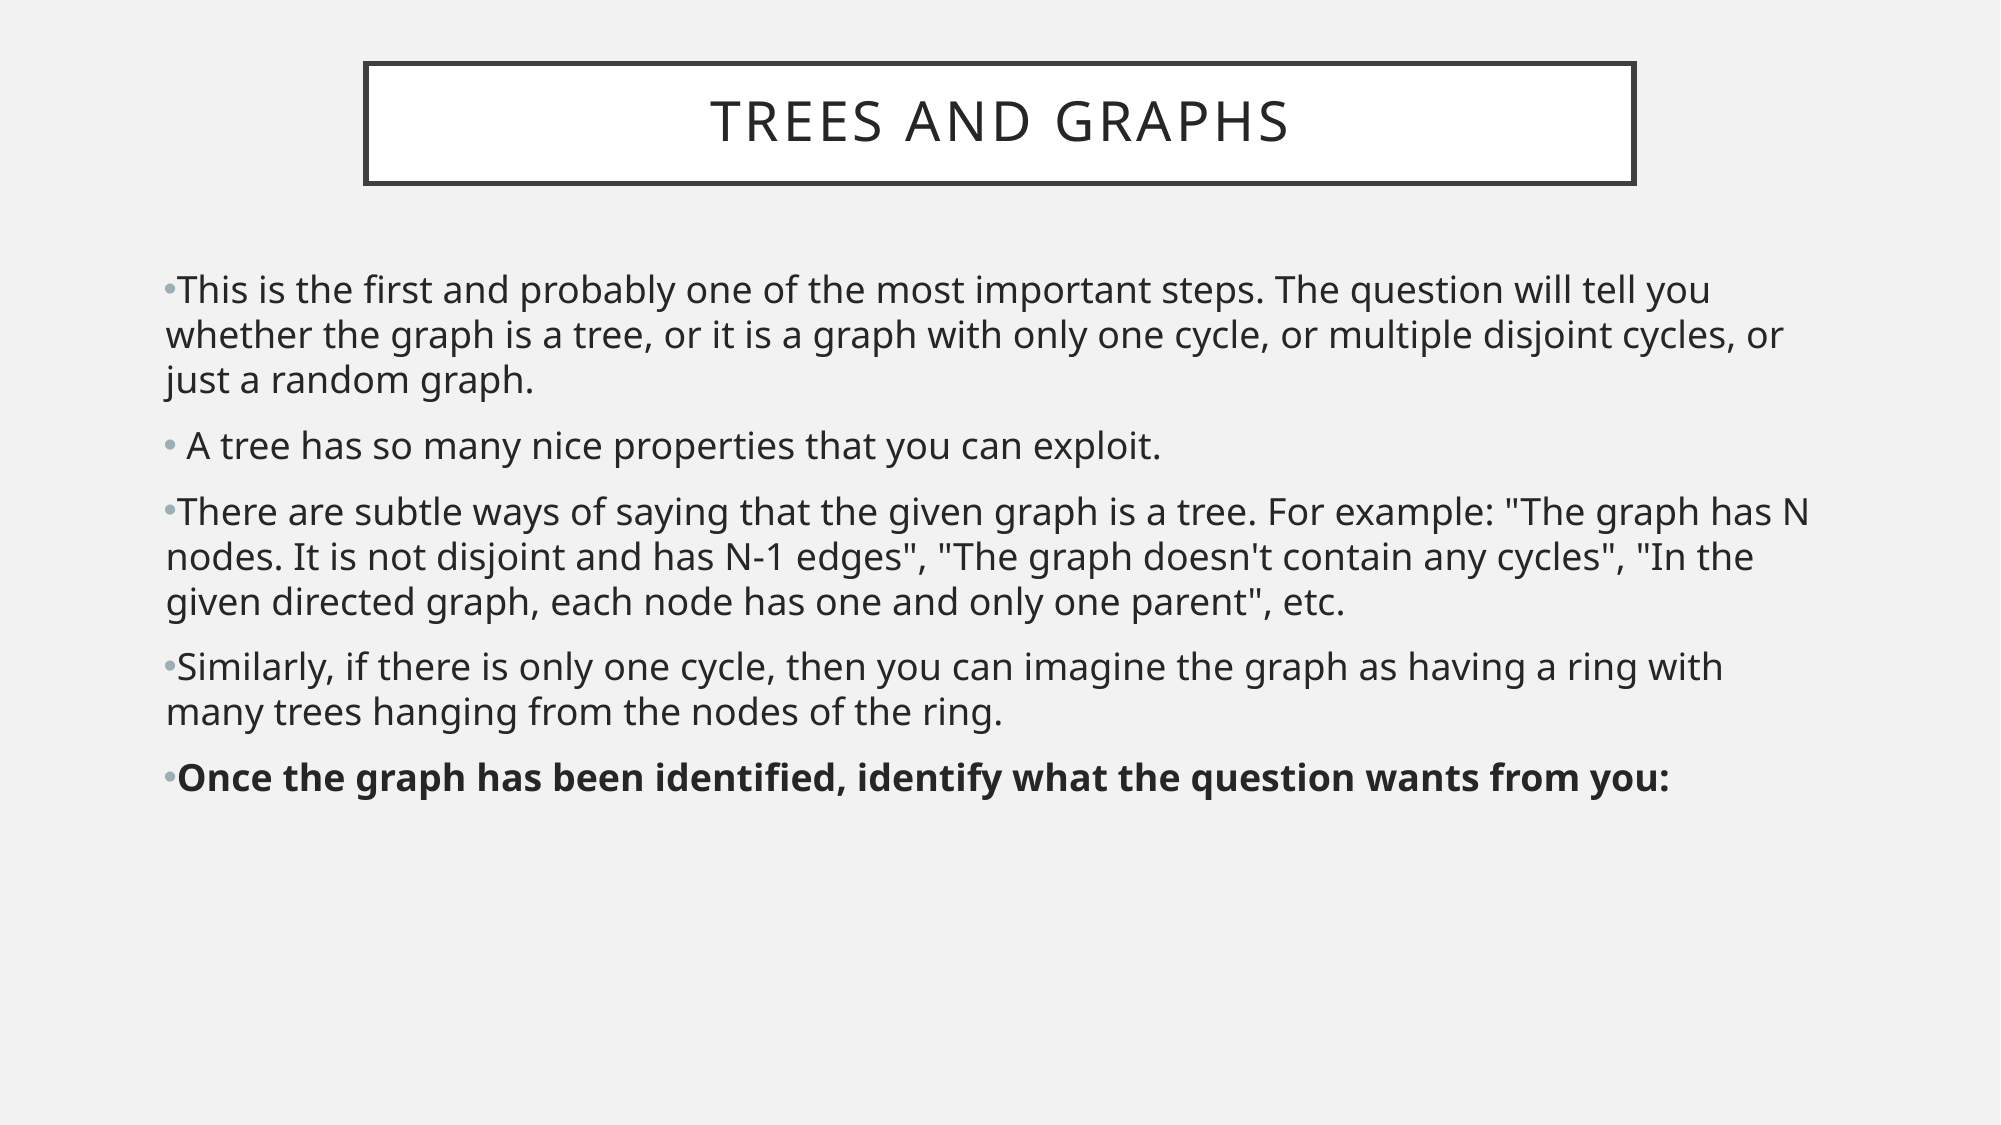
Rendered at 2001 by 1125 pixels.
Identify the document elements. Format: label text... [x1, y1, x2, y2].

list This is the first and probably one of the most important steps. The question will tell you whether the graph is a tree, or it is a graph with only one cycle, or multiple disjoint cycles, or just a random graph. A tree has so many nice properties that you can exploit. There are subtle ways of saying that the given graph is a tree. For example: "The graph has N nodes. It is not disjoint and has N-1 edges", "The graph doesn't contain any cycles", "In the given directed graph, each node has one and only one parent", etc. Similarly, if there is only one cycle, then you can imagine the graph as having a ring with many trees hanging from the nodes of the ring. Once the graph has been identified, identify what the question wants from you: [148, 258, 1831, 1014]
title Trees and Graphs [363, 61, 1637, 186]
